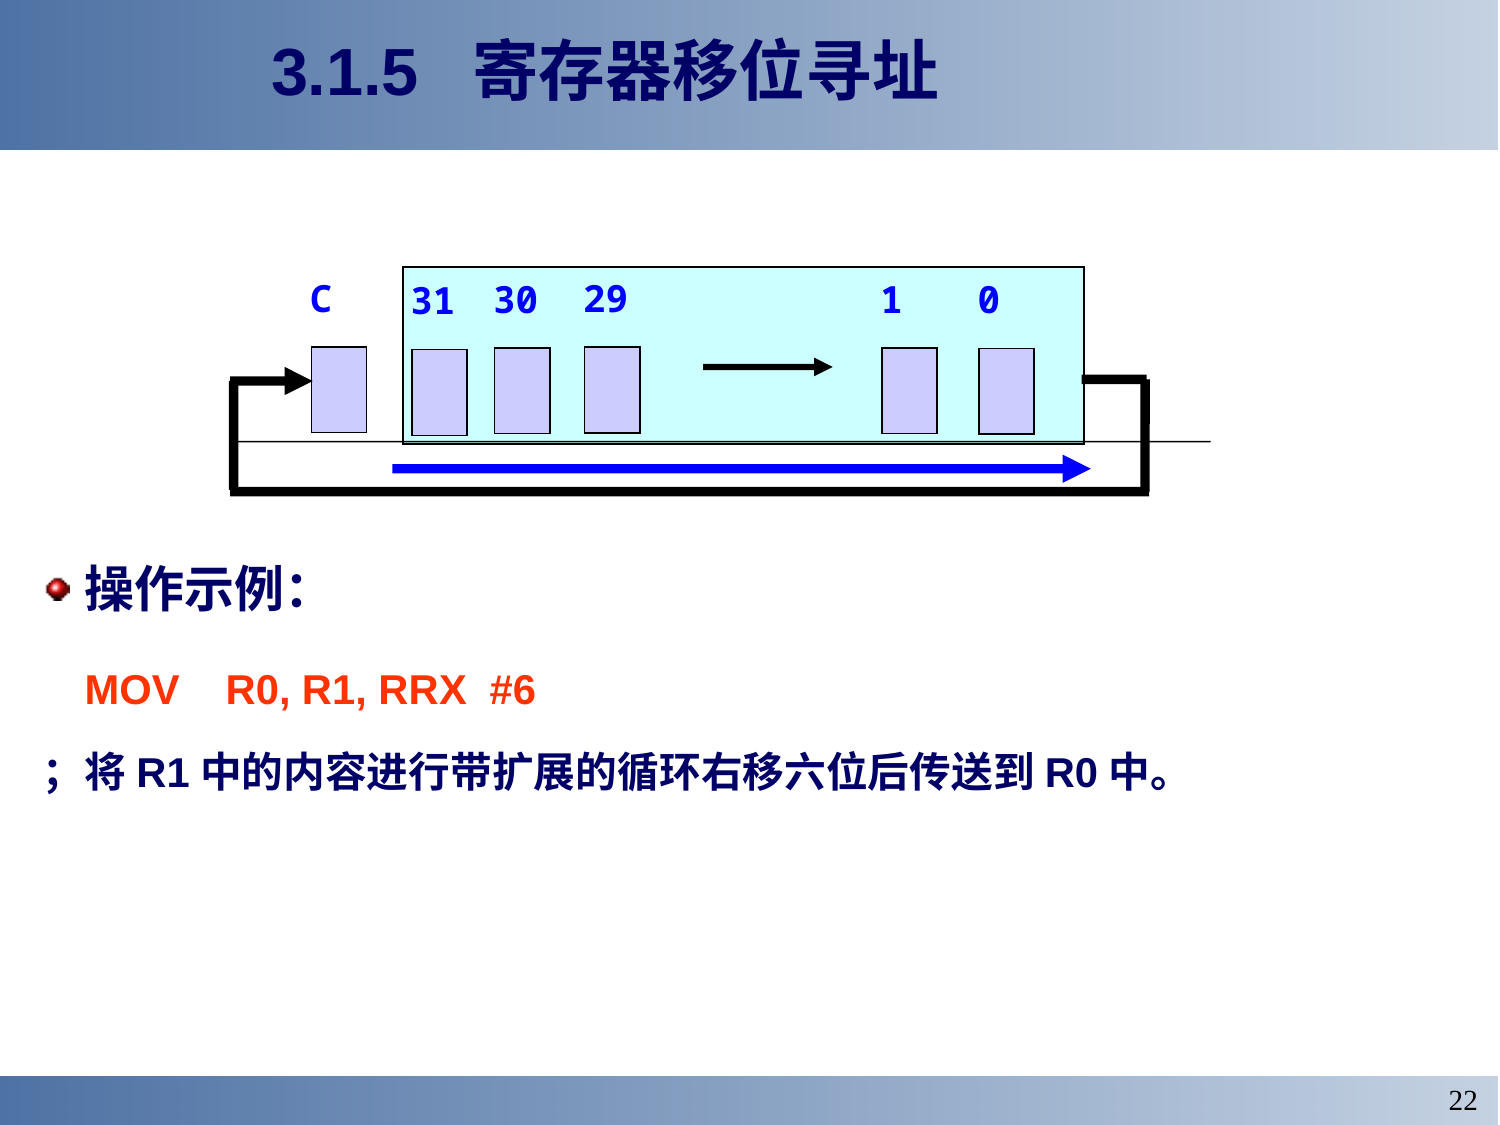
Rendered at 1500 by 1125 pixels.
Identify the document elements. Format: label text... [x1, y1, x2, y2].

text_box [229, 266, 1211, 492]
title 3.1.5 寄存器移位寻址 [17, 30, 1193, 169]
picture [0, 1076, 1500, 1125]
picture [0, 0, 1500, 150]
picture [42, 574, 70, 601]
list 操作示例： MOV R0, R1, RRX #6 ；将R1中的内容进行带扩展的循环右移六位后传送到R0中。 [29, 538, 1380, 1046]
